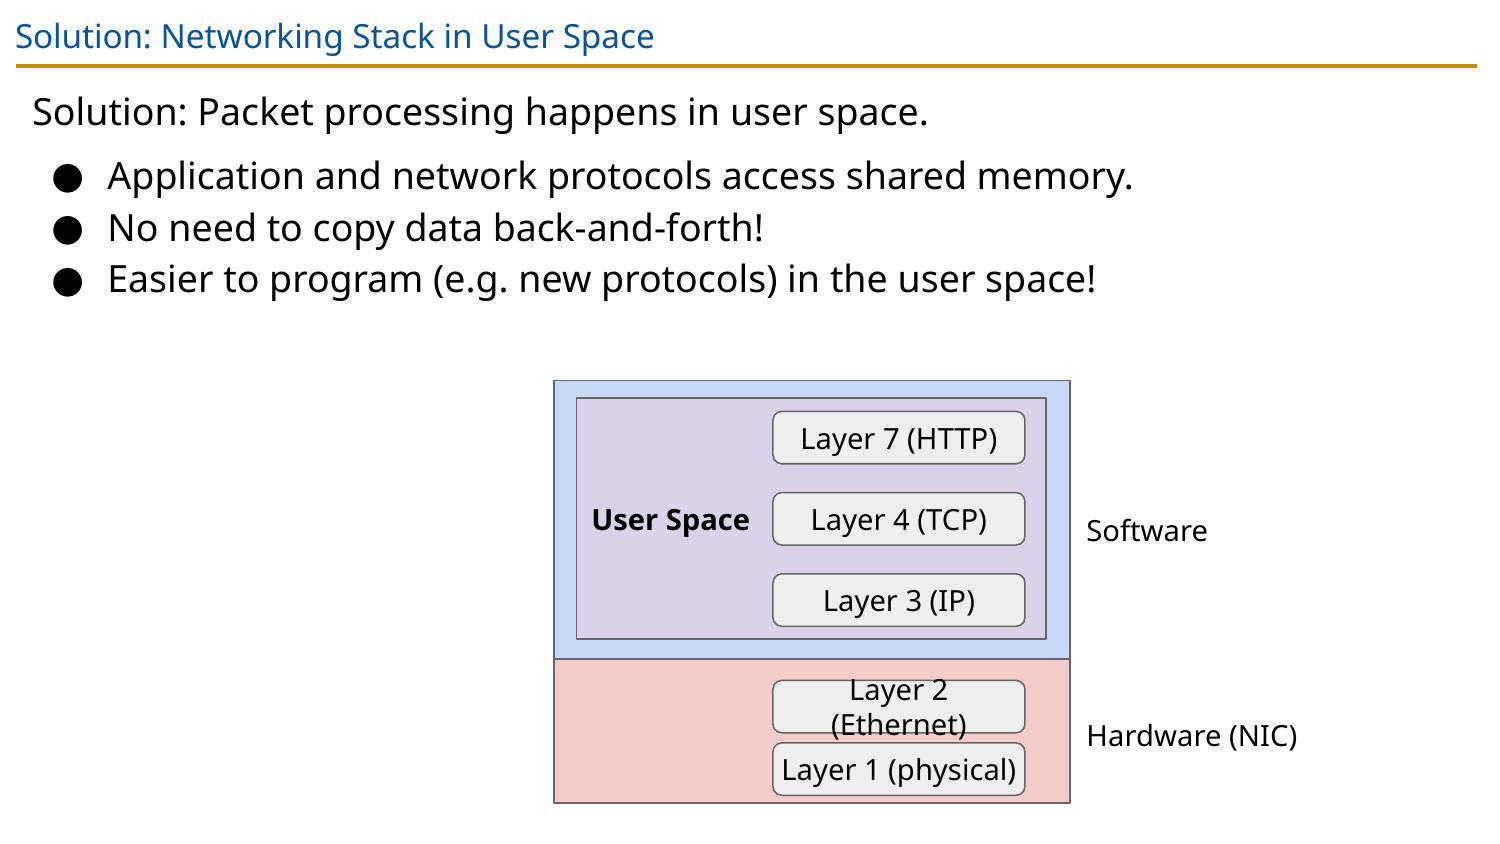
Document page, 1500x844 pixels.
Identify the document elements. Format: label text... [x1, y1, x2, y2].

text_box Software [1081, 507, 1218, 552]
text_box [554, 380, 1071, 659]
list Solution: Packet processing happens in user space. Application and network protocols access shared memory. No need to copy data back-and-forth! Easier to program (e.g. new protocols) in the user space! [17, 65, 1480, 325]
title Solution: Networking Stack in User Space [0, 0, 1500, 65]
text_box Layer 3 (IP) [772, 573, 1025, 627]
text_box Hardware (NIC) [1081, 712, 1305, 757]
text_box Layer 1 (physical) [772, 742, 1025, 796]
text_box Layer 7 (HTTP) [772, 411, 1025, 464]
text_box [554, 659, 1071, 803]
text_box Layer 4 (TCP) [772, 492, 1025, 546]
text_box Layer 2 (Ethernet) [772, 680, 1025, 733]
text_box User Space [576, 397, 1046, 639]
